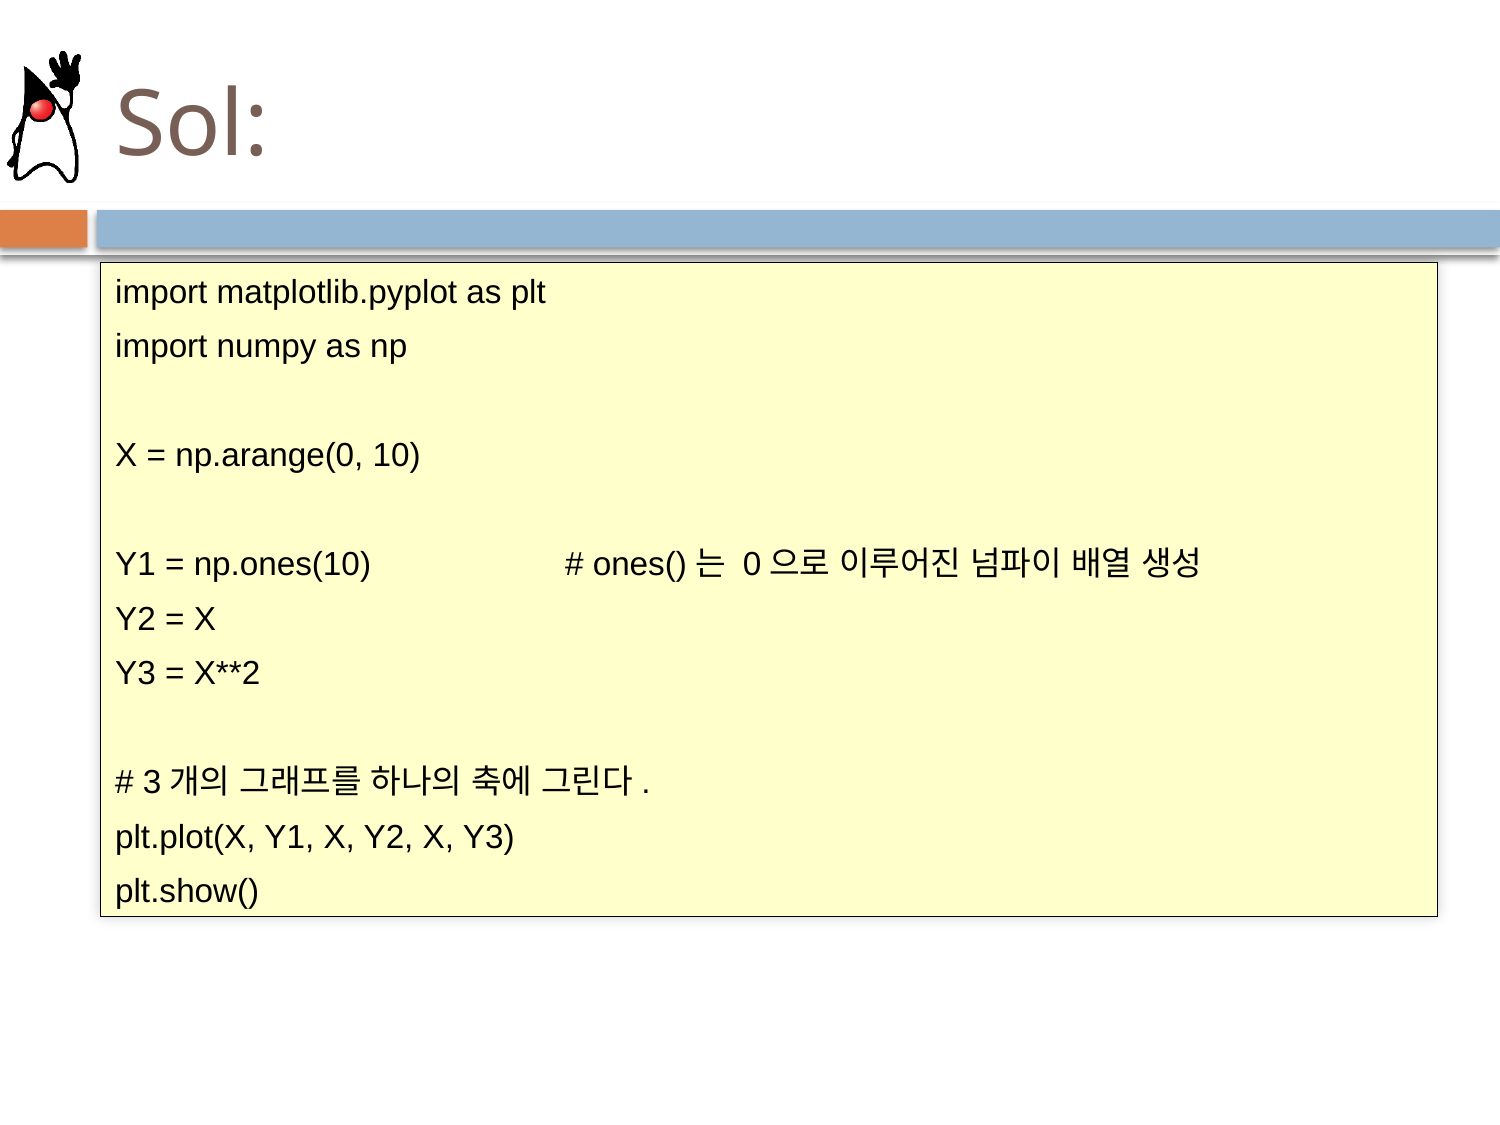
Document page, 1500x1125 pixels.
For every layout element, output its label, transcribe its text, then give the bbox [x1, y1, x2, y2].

title Sol: [100, 37, 1438, 200]
list import matplotlib.pyplot as plt import numpy as np X = np.arange(0, 10) Y1 = np.ones(10) # ones()는 0으로 이루어진 넘파이 배열 생성 Y2 = X Y3 = X**2 # 3개의 그래프를 하나의 축에 그린다. plt.plot(X, Y1, X, Y2, X, Y3) plt.show() [100, 262, 1438, 917]
picture [7, 51, 81, 183]
